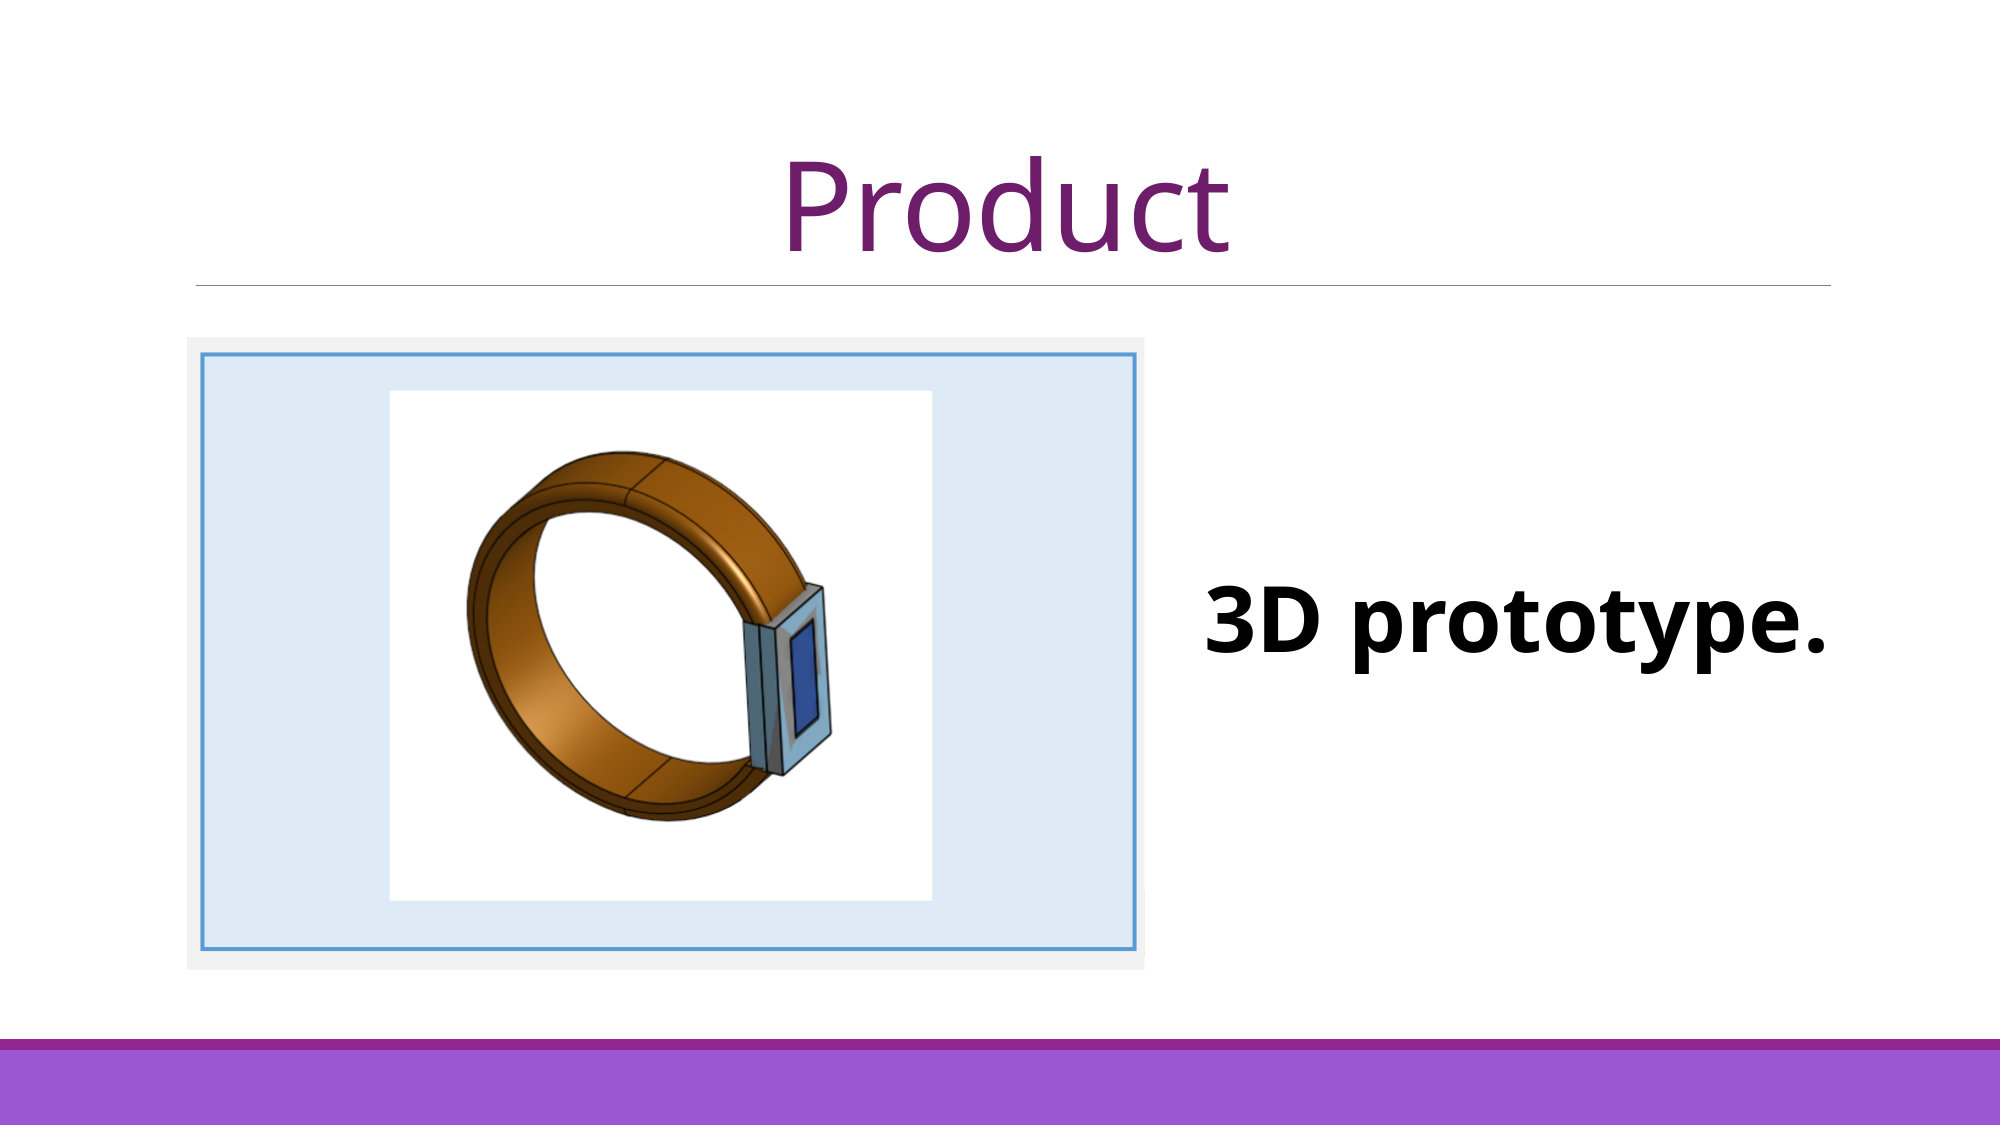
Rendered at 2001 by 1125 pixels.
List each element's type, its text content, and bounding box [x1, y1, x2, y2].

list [186, 337, 1145, 971]
text_box 3D prototype. [1165, 553, 1868, 679]
title Product [180, 47, 1830, 285]
